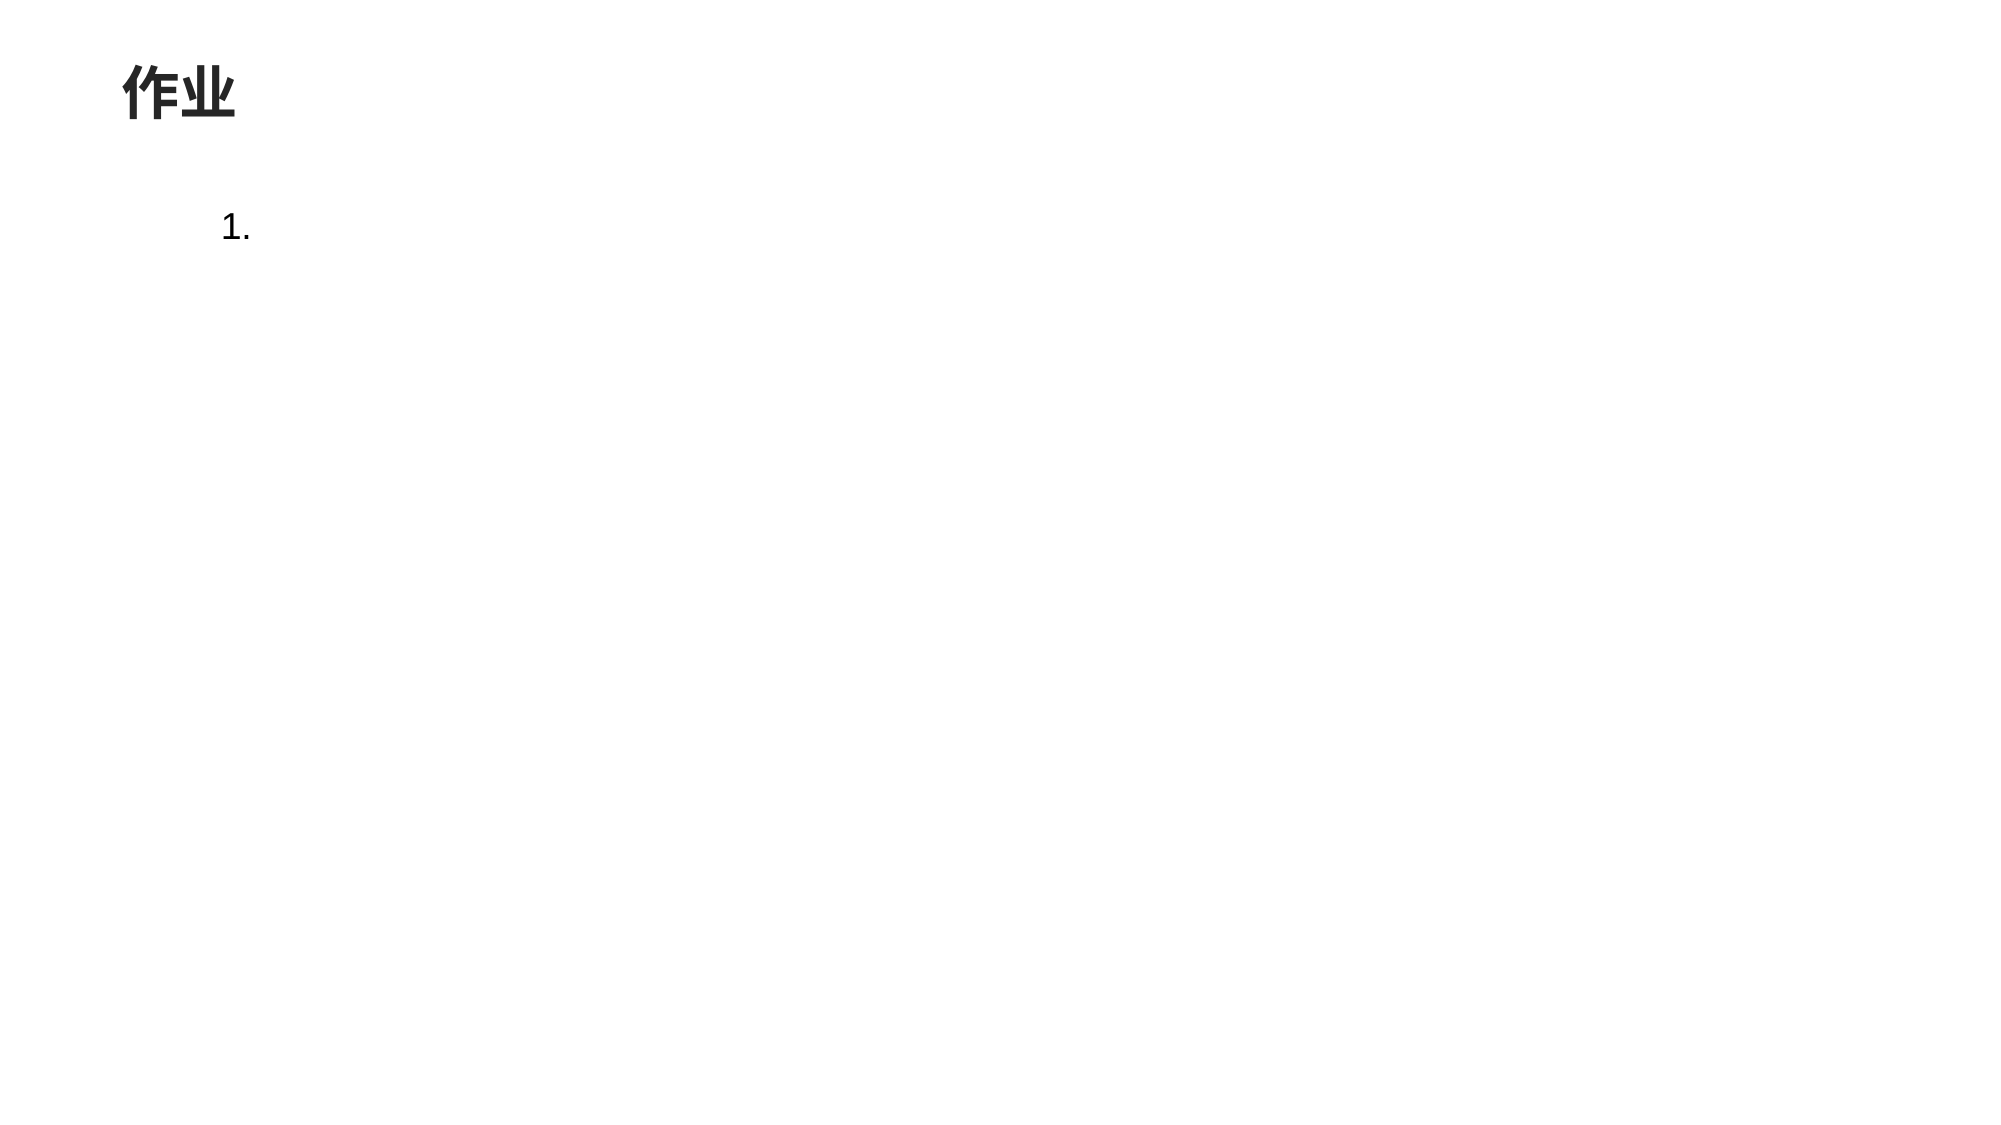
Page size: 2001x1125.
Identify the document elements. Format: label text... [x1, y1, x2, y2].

text_box 作业 [106, 34, 1818, 166]
text_box 1. [205, 194, 1618, 255]
